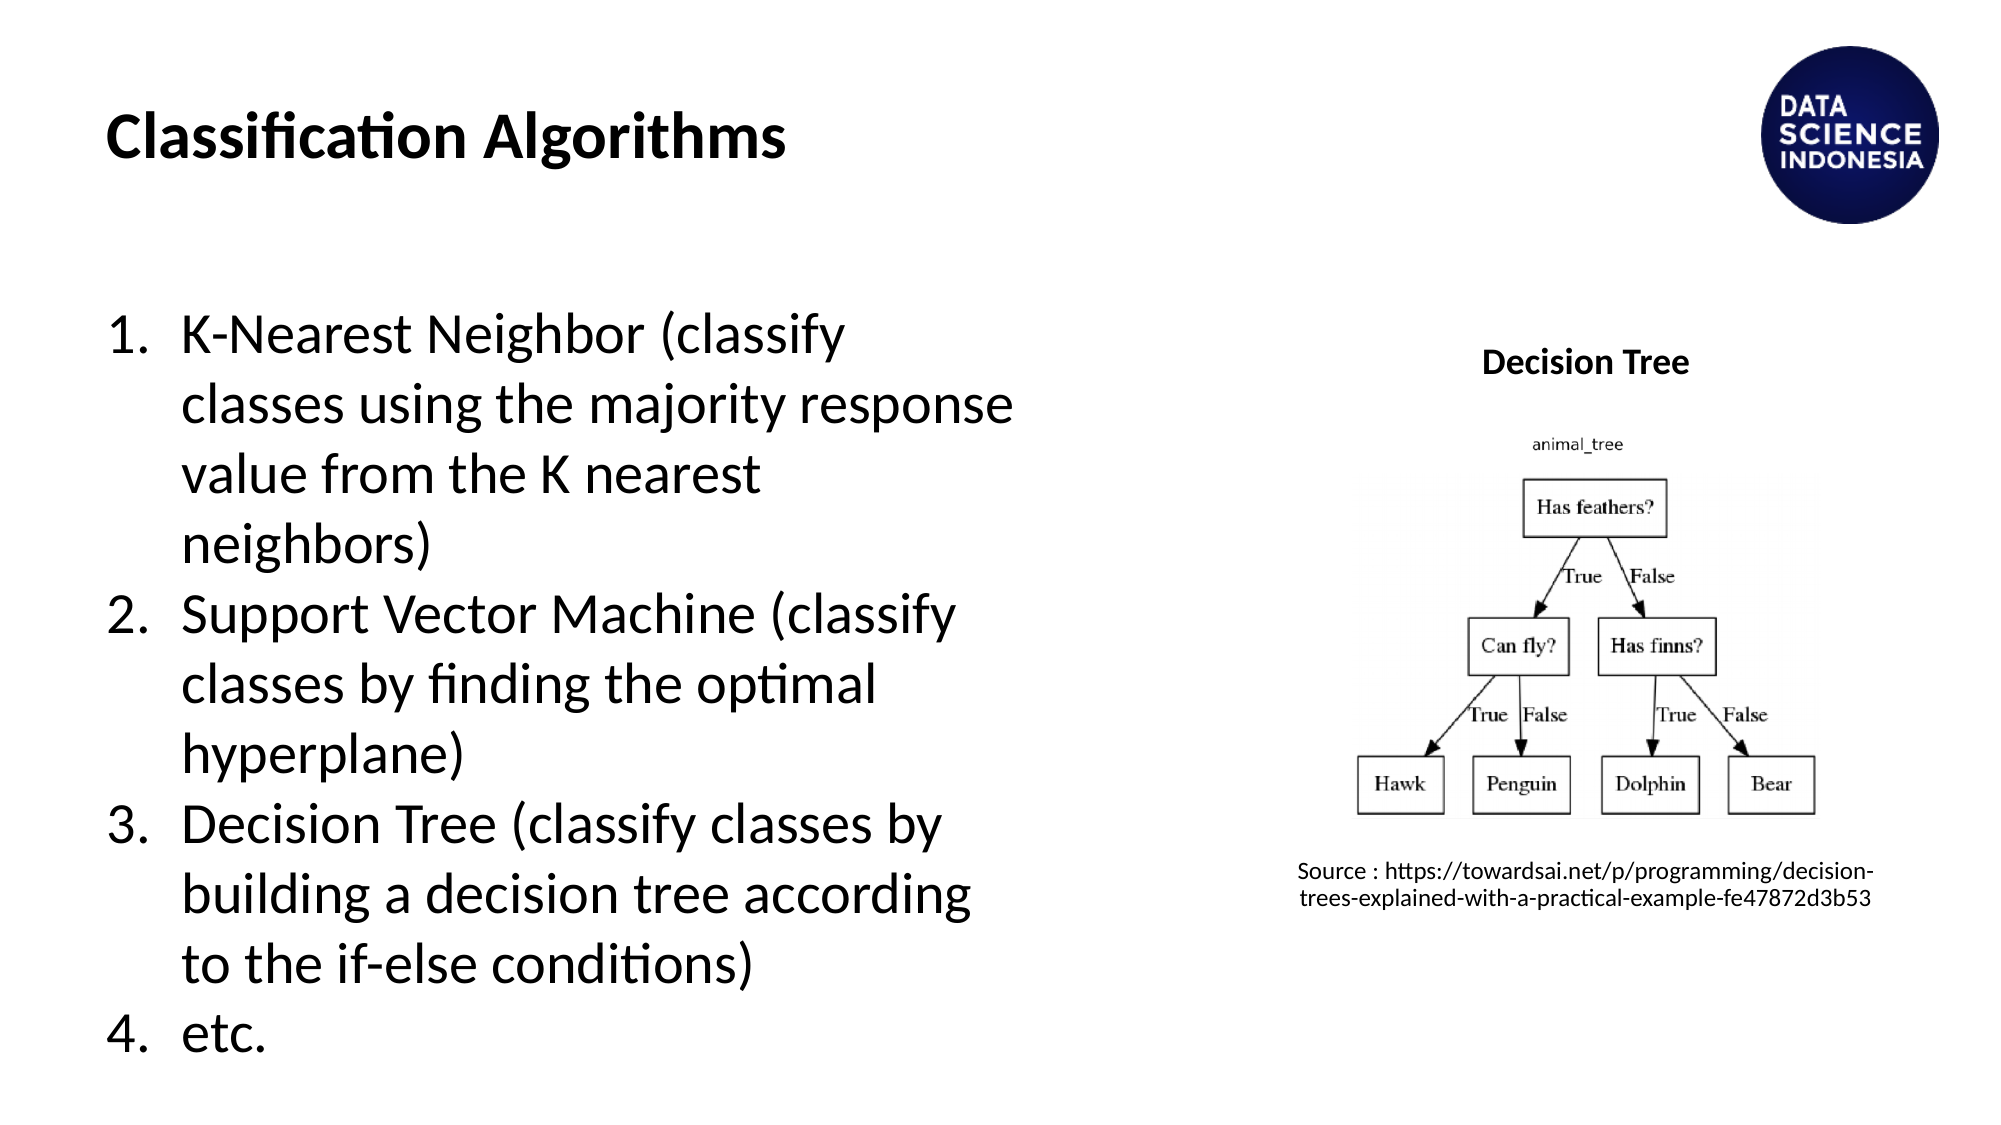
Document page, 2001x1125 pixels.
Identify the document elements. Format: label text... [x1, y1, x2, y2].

picture [1761, 46, 1939, 224]
subtitle Classification Algorithms [91, 93, 1689, 224]
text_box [1264, 334, 1909, 933]
text_box K-Nearest Neighbor (classify classes using the majority response value from the K nearest neighbors) Support Vector Machine (classify classes by finding the optimal hyperplane) Decision Tree (classify classes by building a decision tree according to the if-else conditions) etc. [91, 287, 1034, 965]
